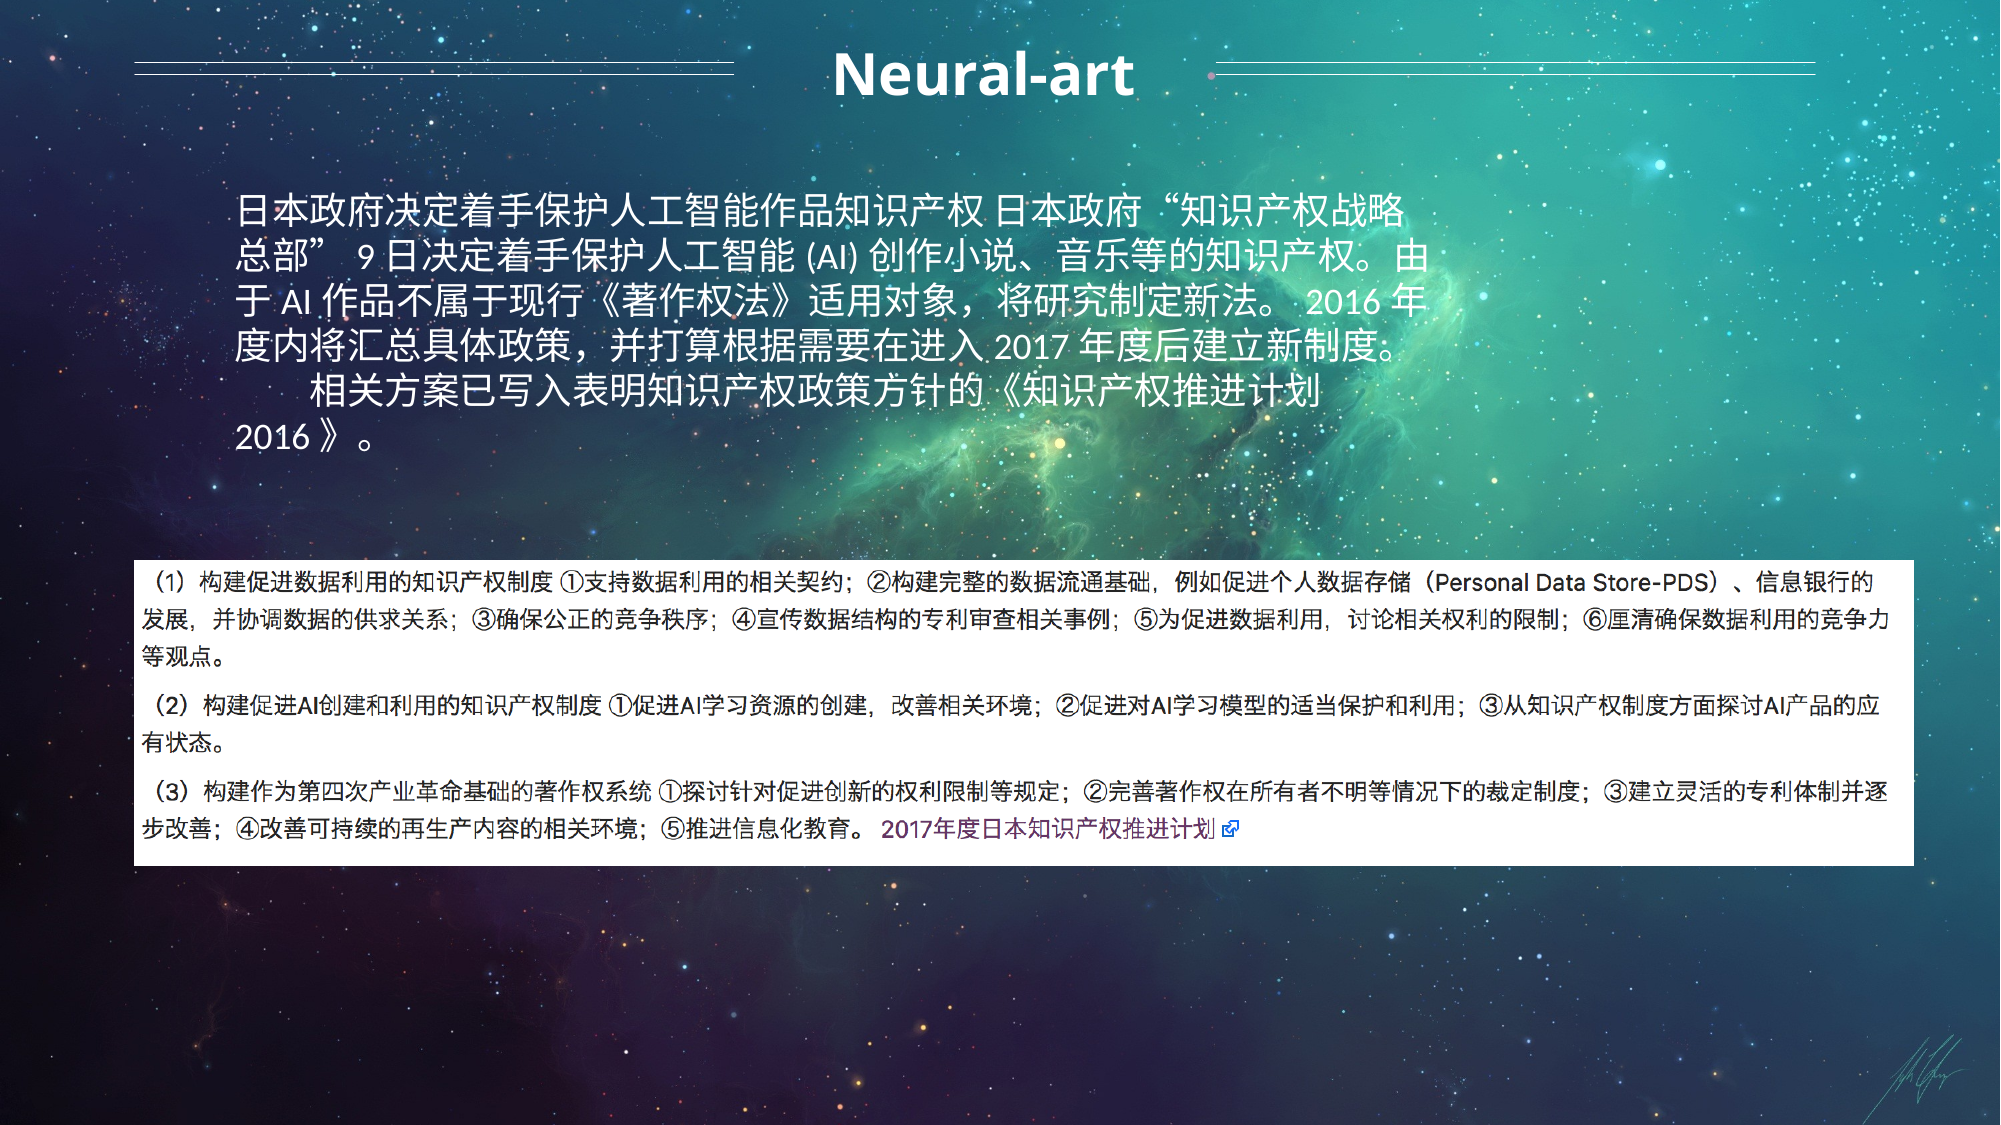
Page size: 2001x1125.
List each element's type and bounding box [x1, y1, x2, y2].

picture [0, 0, 2000, 1125]
text_box [134, 29, 1816, 116]
